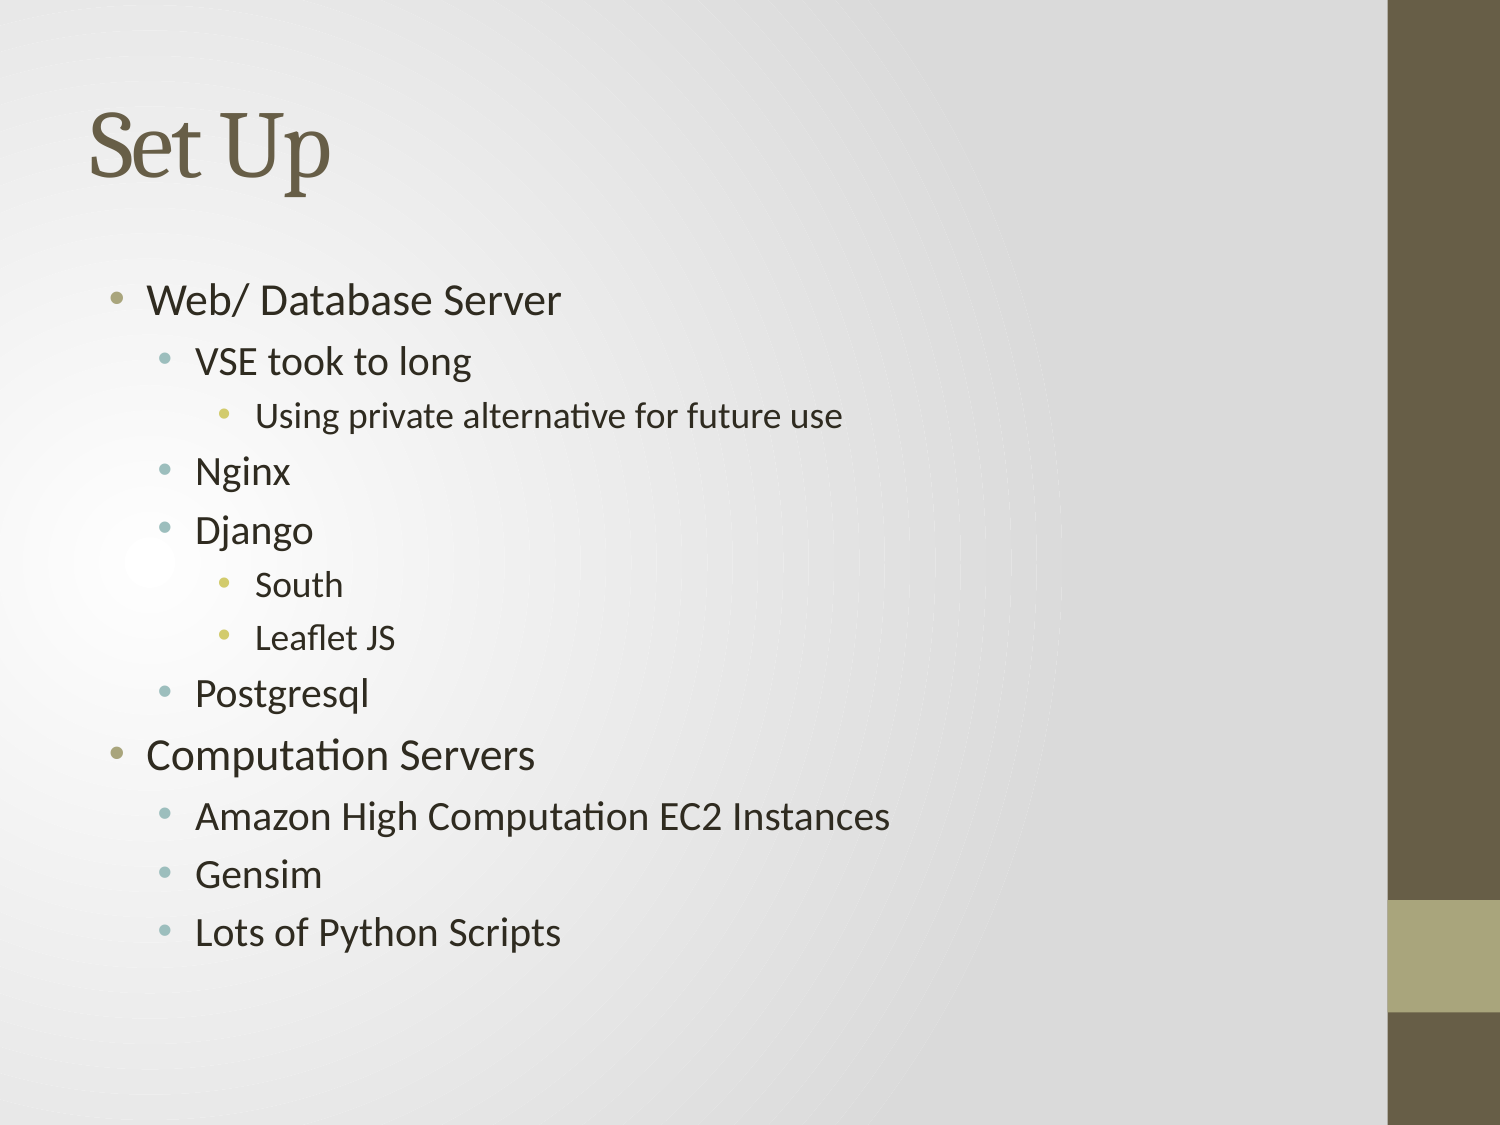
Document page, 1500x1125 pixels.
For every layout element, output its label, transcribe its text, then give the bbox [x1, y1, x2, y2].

title Set Up [75, 45, 1325, 233]
list Web/ Database Server VSE took to long Using private alternative for future use Nginx Django South Leaflet JS Postgresql Computation Servers Amazon High Computation EC2 Instances Gensim Lots of Python Scripts [75, 262, 1325, 1050]
